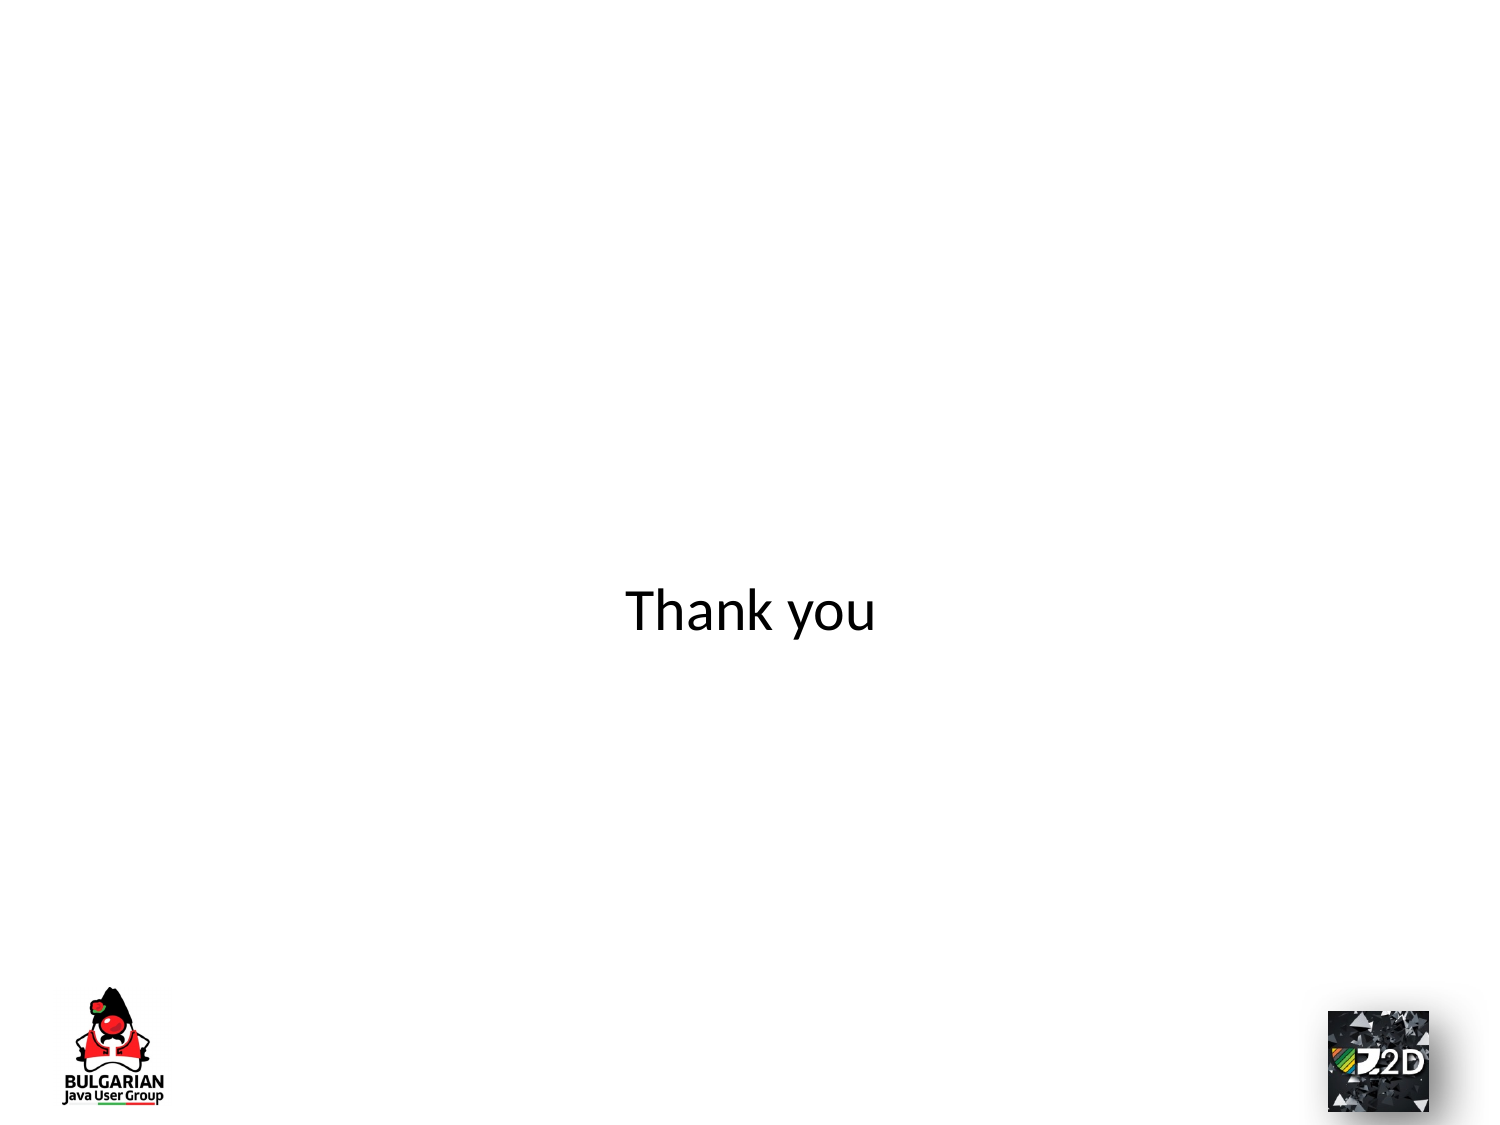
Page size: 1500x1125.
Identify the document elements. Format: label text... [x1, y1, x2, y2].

list Thank you [76, 562, 1427, 650]
picture [53, 987, 172, 1106]
picture [1328, 1011, 1429, 1112]
